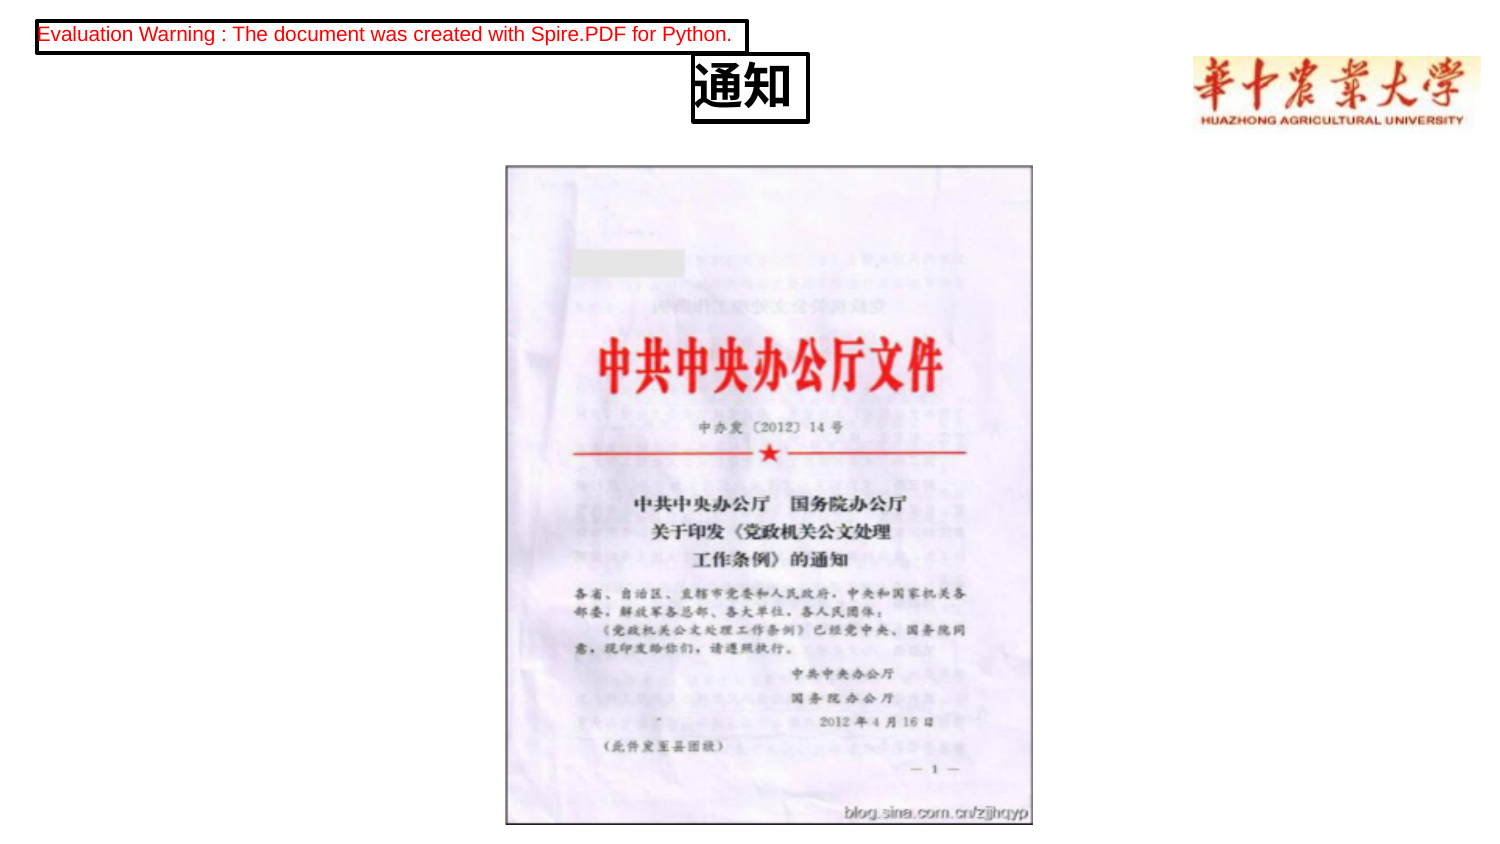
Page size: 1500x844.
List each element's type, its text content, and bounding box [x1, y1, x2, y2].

picture [1192, 55, 1482, 136]
picture [503, 163, 1035, 826]
text_box 通知 [691, 52, 810, 124]
text_box Evaluation Warning : The document was created with Spire.PDF for Python. [35, 19, 749, 55]
